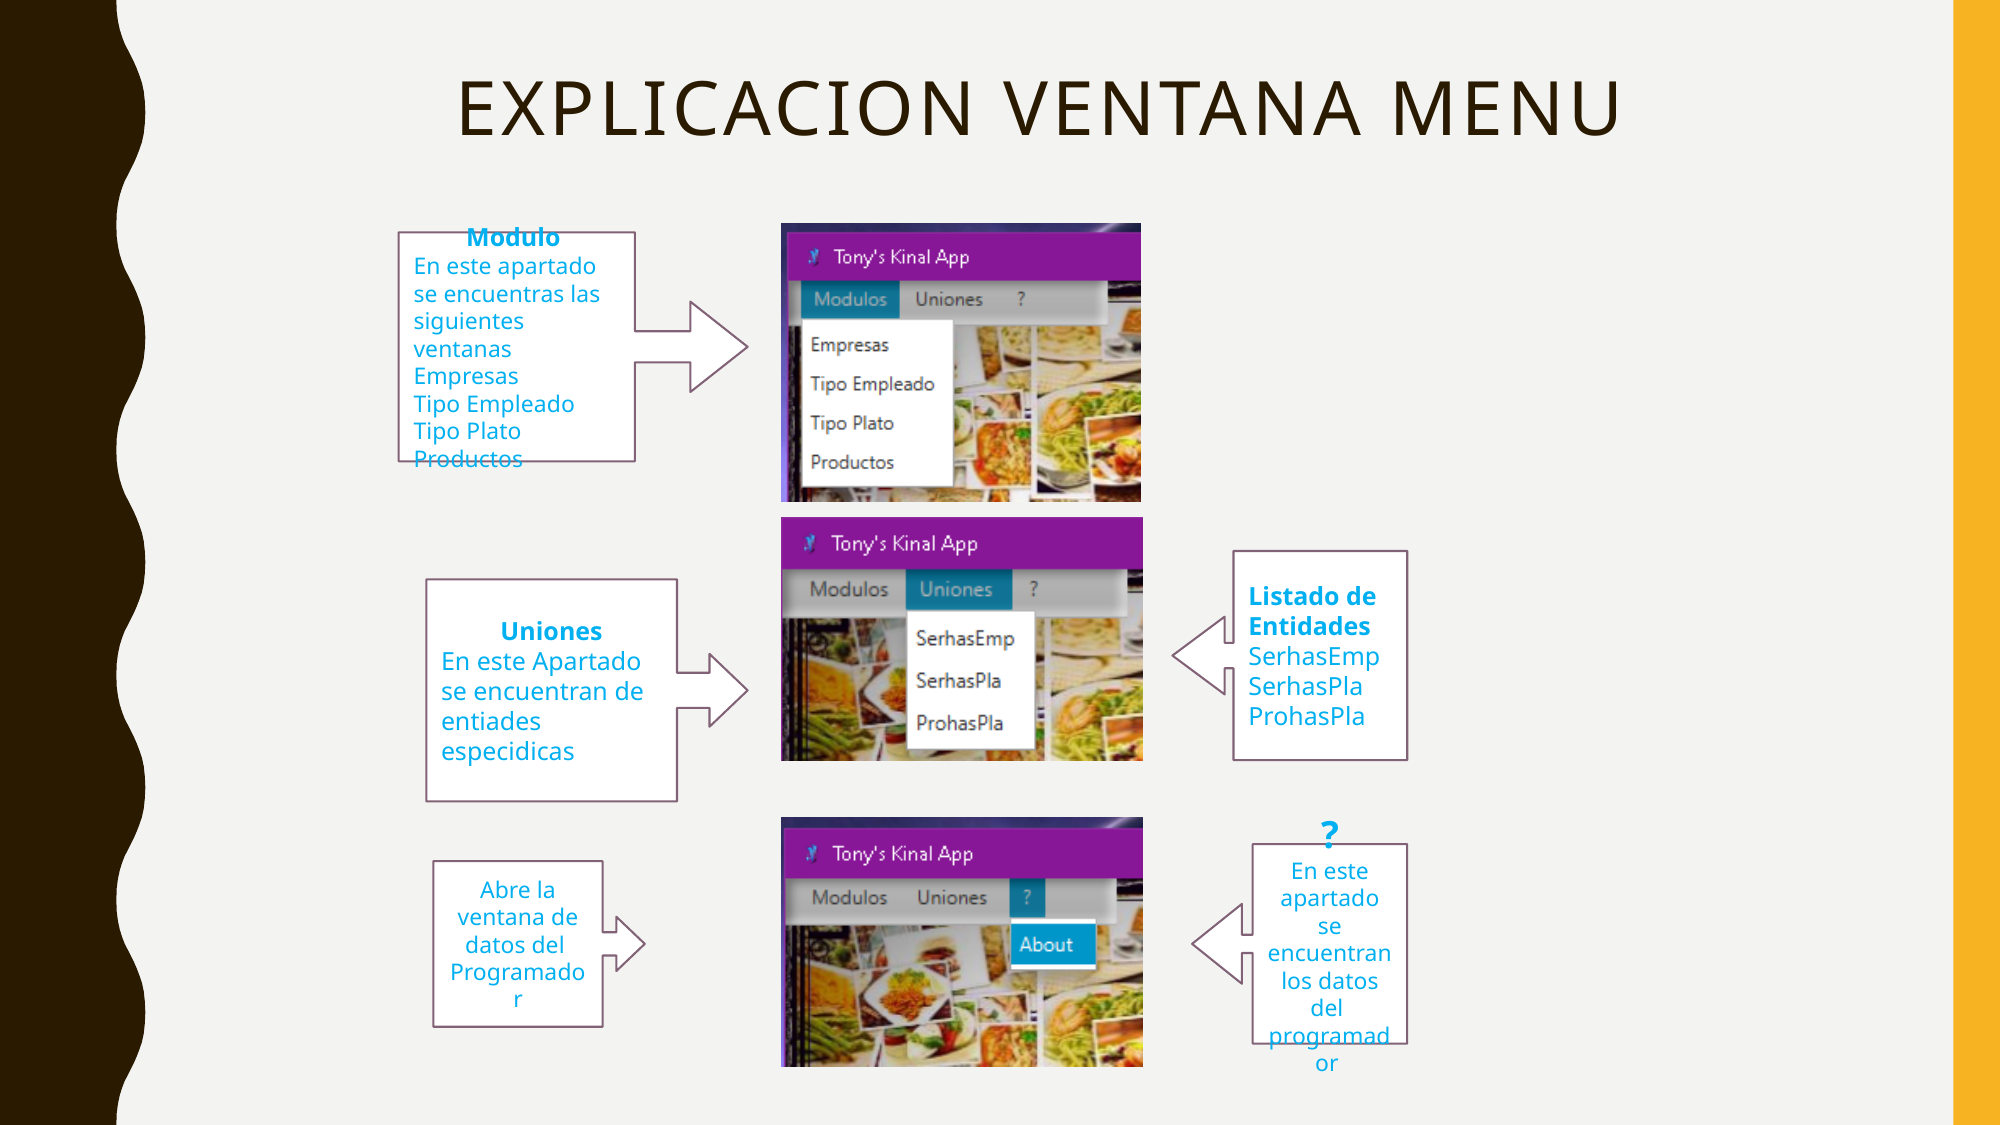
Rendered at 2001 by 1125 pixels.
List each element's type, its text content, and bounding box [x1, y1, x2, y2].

picture [781, 223, 1141, 502]
picture [781, 817, 1143, 1068]
text_box Uniones En este Apartado se encuentran de entiades especidicas [425, 578, 749, 803]
text_box Modulo En este apartado se encuentras las siguientes ventanas Empresas Tipo Empleado Tipo Plato Productos [397, 231, 749, 463]
text_box Abre la ventana de datos del Programador [432, 860, 646, 1028]
text_box Listado de Entidades SerhasEmp SerhasPla ProhasPla [1171, 549, 1409, 762]
text_box ? En este apartado se encuentran los datos del programador [1191, 843, 1409, 1045]
picture [781, 517, 1143, 761]
title Explicacion Ventana Menu [205, 62, 1875, 308]
